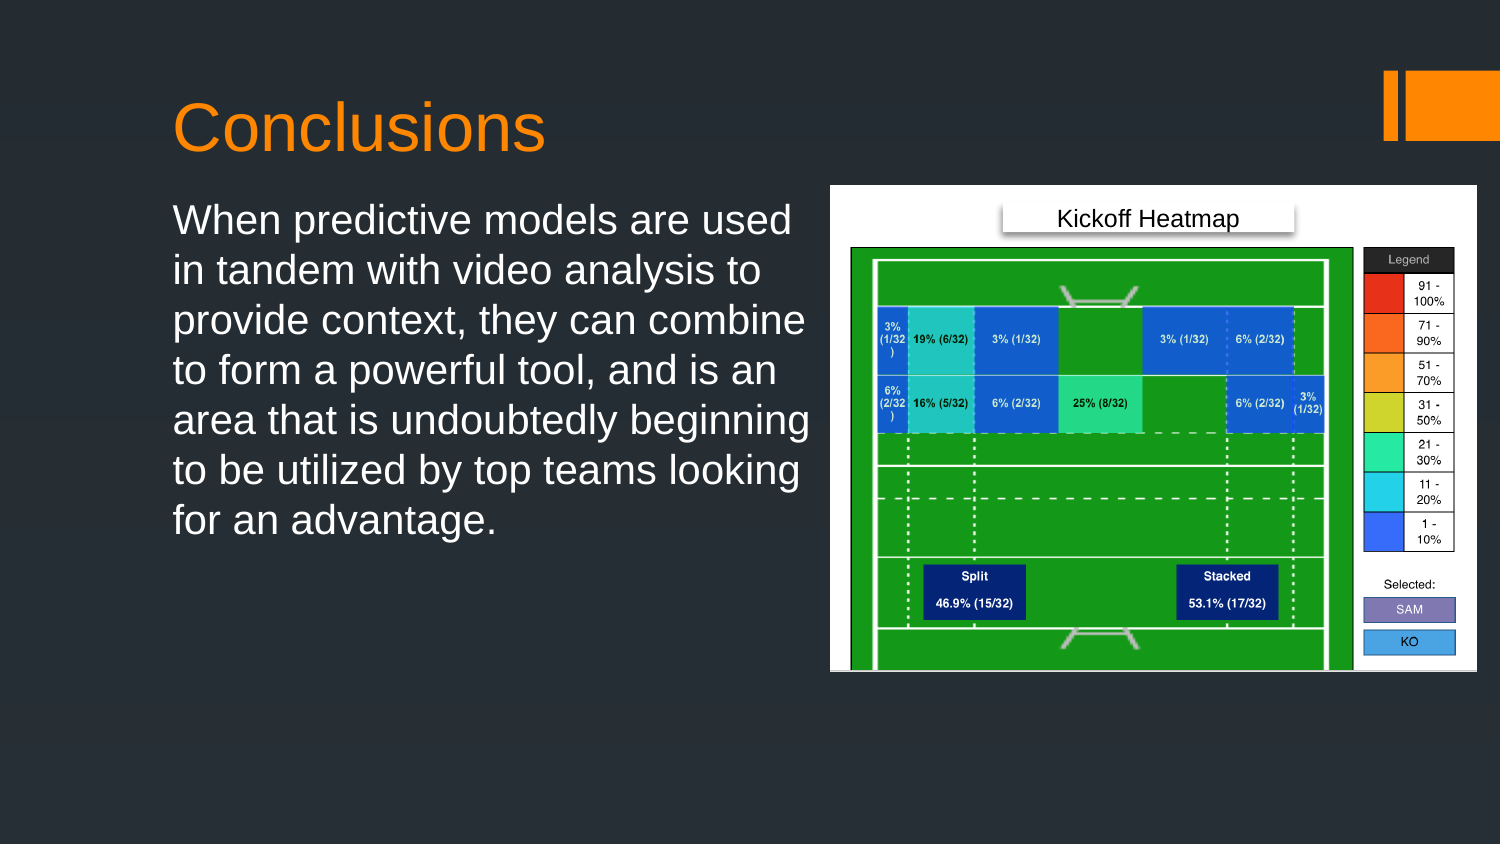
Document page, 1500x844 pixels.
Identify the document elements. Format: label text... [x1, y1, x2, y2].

list When predictive models are used in tandem with video analysis to provide context, they can combine to form a powerful tool, and is an area that is undoubtedly beginning to be utilized by top teams looking for an advantage. [150, 185, 849, 738]
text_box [830, 184, 1477, 672]
title Conclusions [150, 31, 1350, 174]
